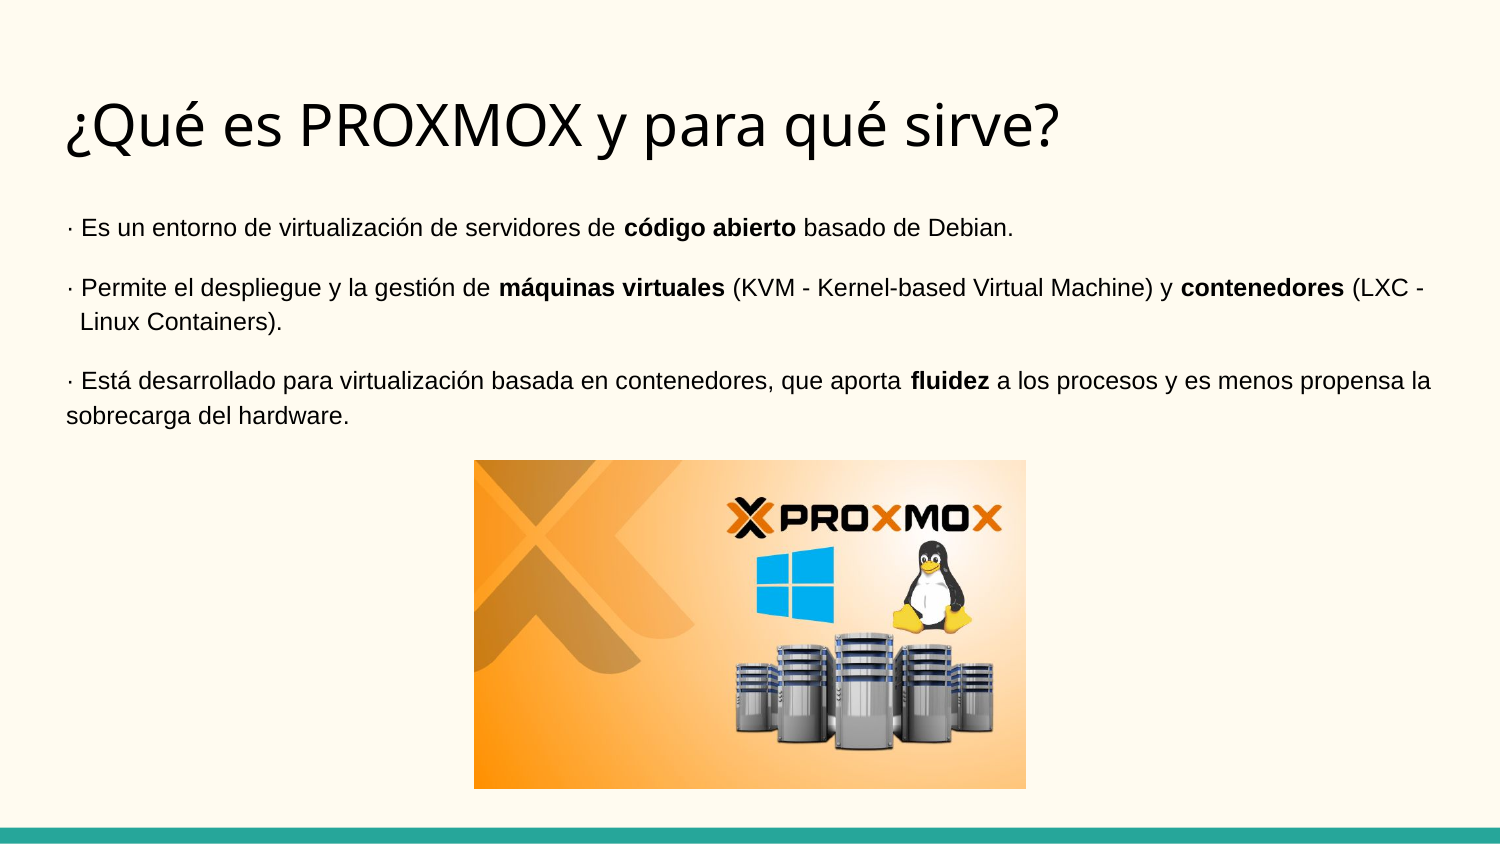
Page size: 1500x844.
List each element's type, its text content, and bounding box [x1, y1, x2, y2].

picture [474, 460, 1026, 789]
list · Es un entorno de virtualización de servidores de código abierto basado de Debian. · Permite el despliegue y la gestión de máquinas virtuales (KVM - Kernel-based Virtual Machine) y contenedores (LXC - Linux Containers). · Está desarrollado para virtualización basada en contenedores, que aporta fluidez a los procesos y es menos propensa la sobrecarga del hardware. [51, 192, 1449, 750]
title ¿Qué es PROXMOX y para qué sirve? [51, 72, 1449, 174]
